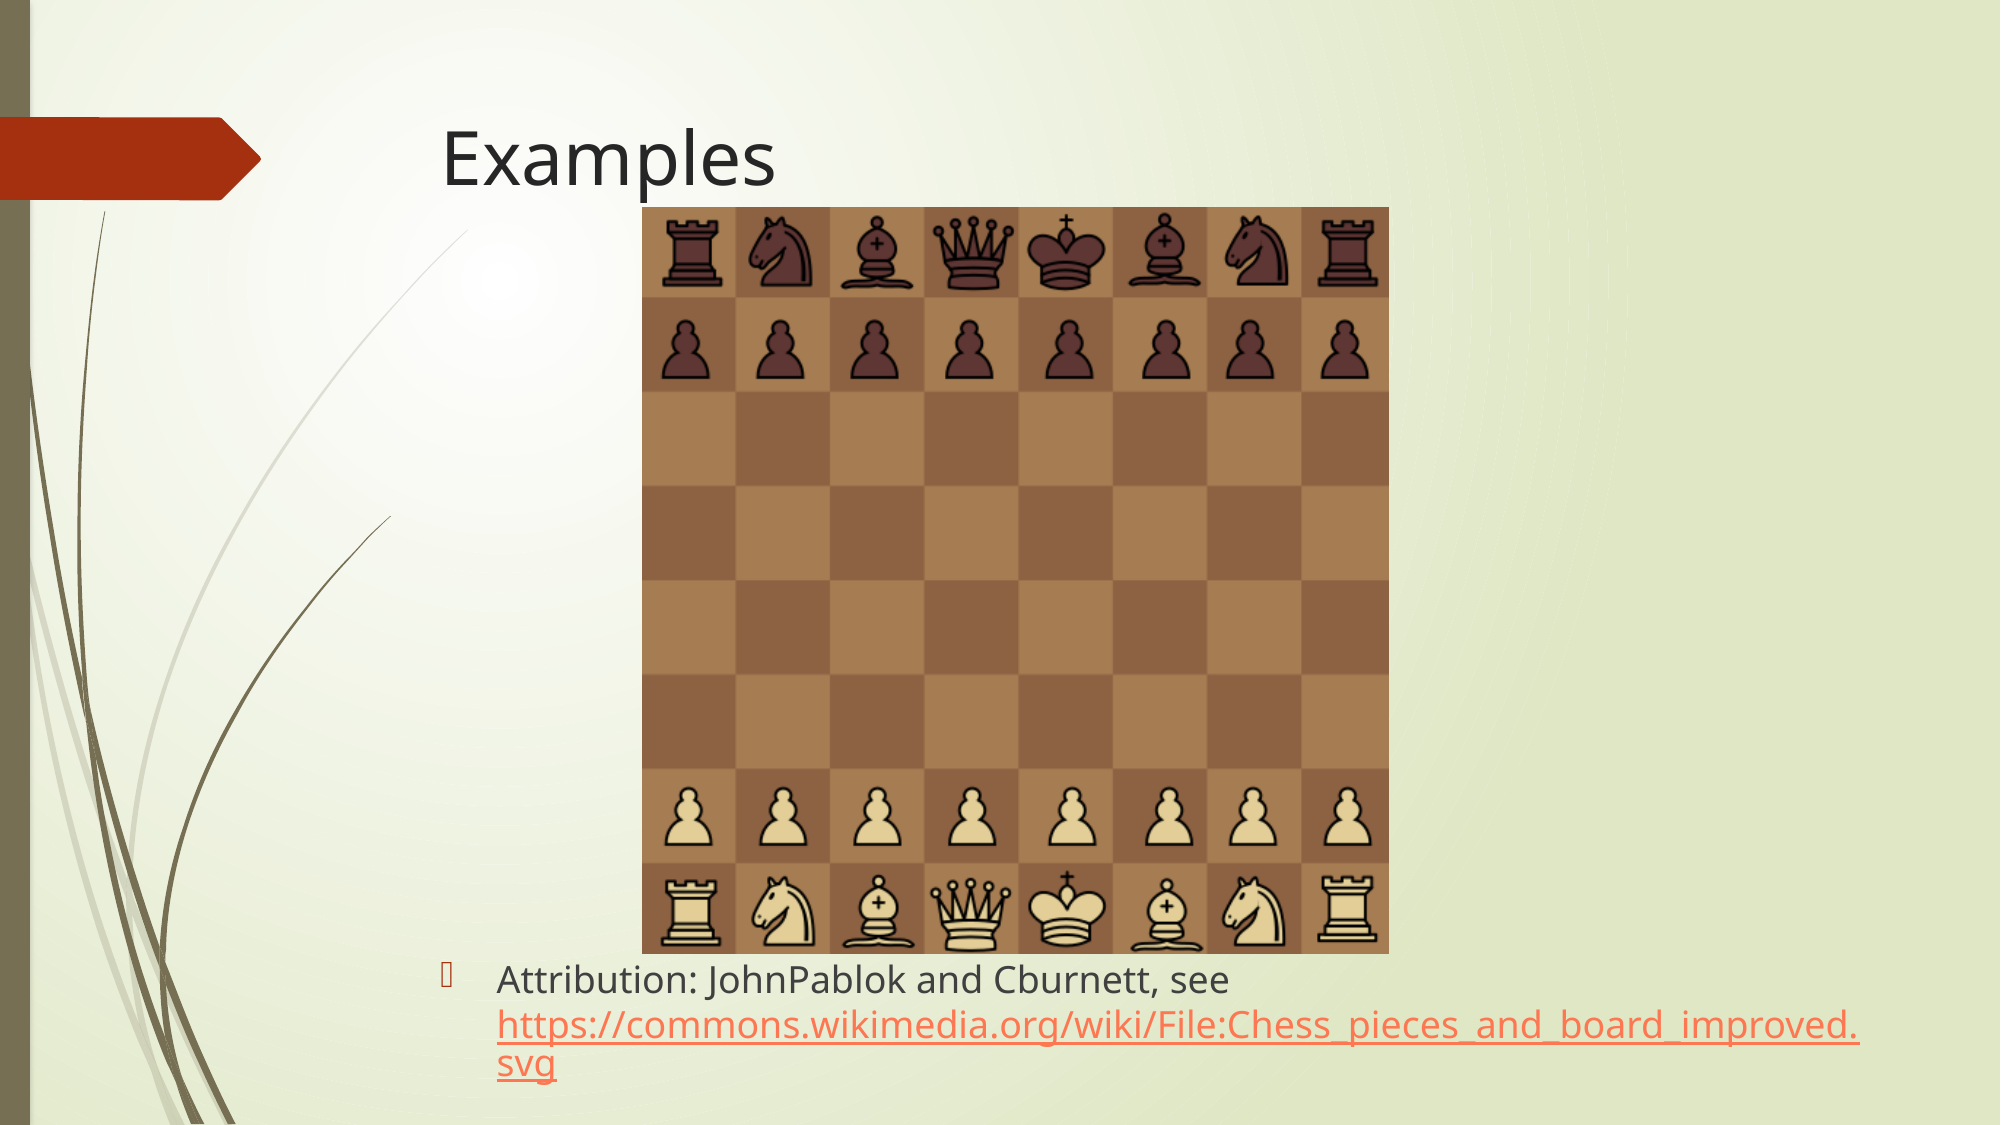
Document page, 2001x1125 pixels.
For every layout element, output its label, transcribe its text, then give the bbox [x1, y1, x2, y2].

picture [642, 207, 1389, 954]
list Attribution: JohnPablok and Cburnett, see https://commons.wikimedia.org/wiki/File:Chess_pieces_and_board_improved.svg [425, 948, 1888, 1092]
title Examples [425, 102, 1888, 313]
